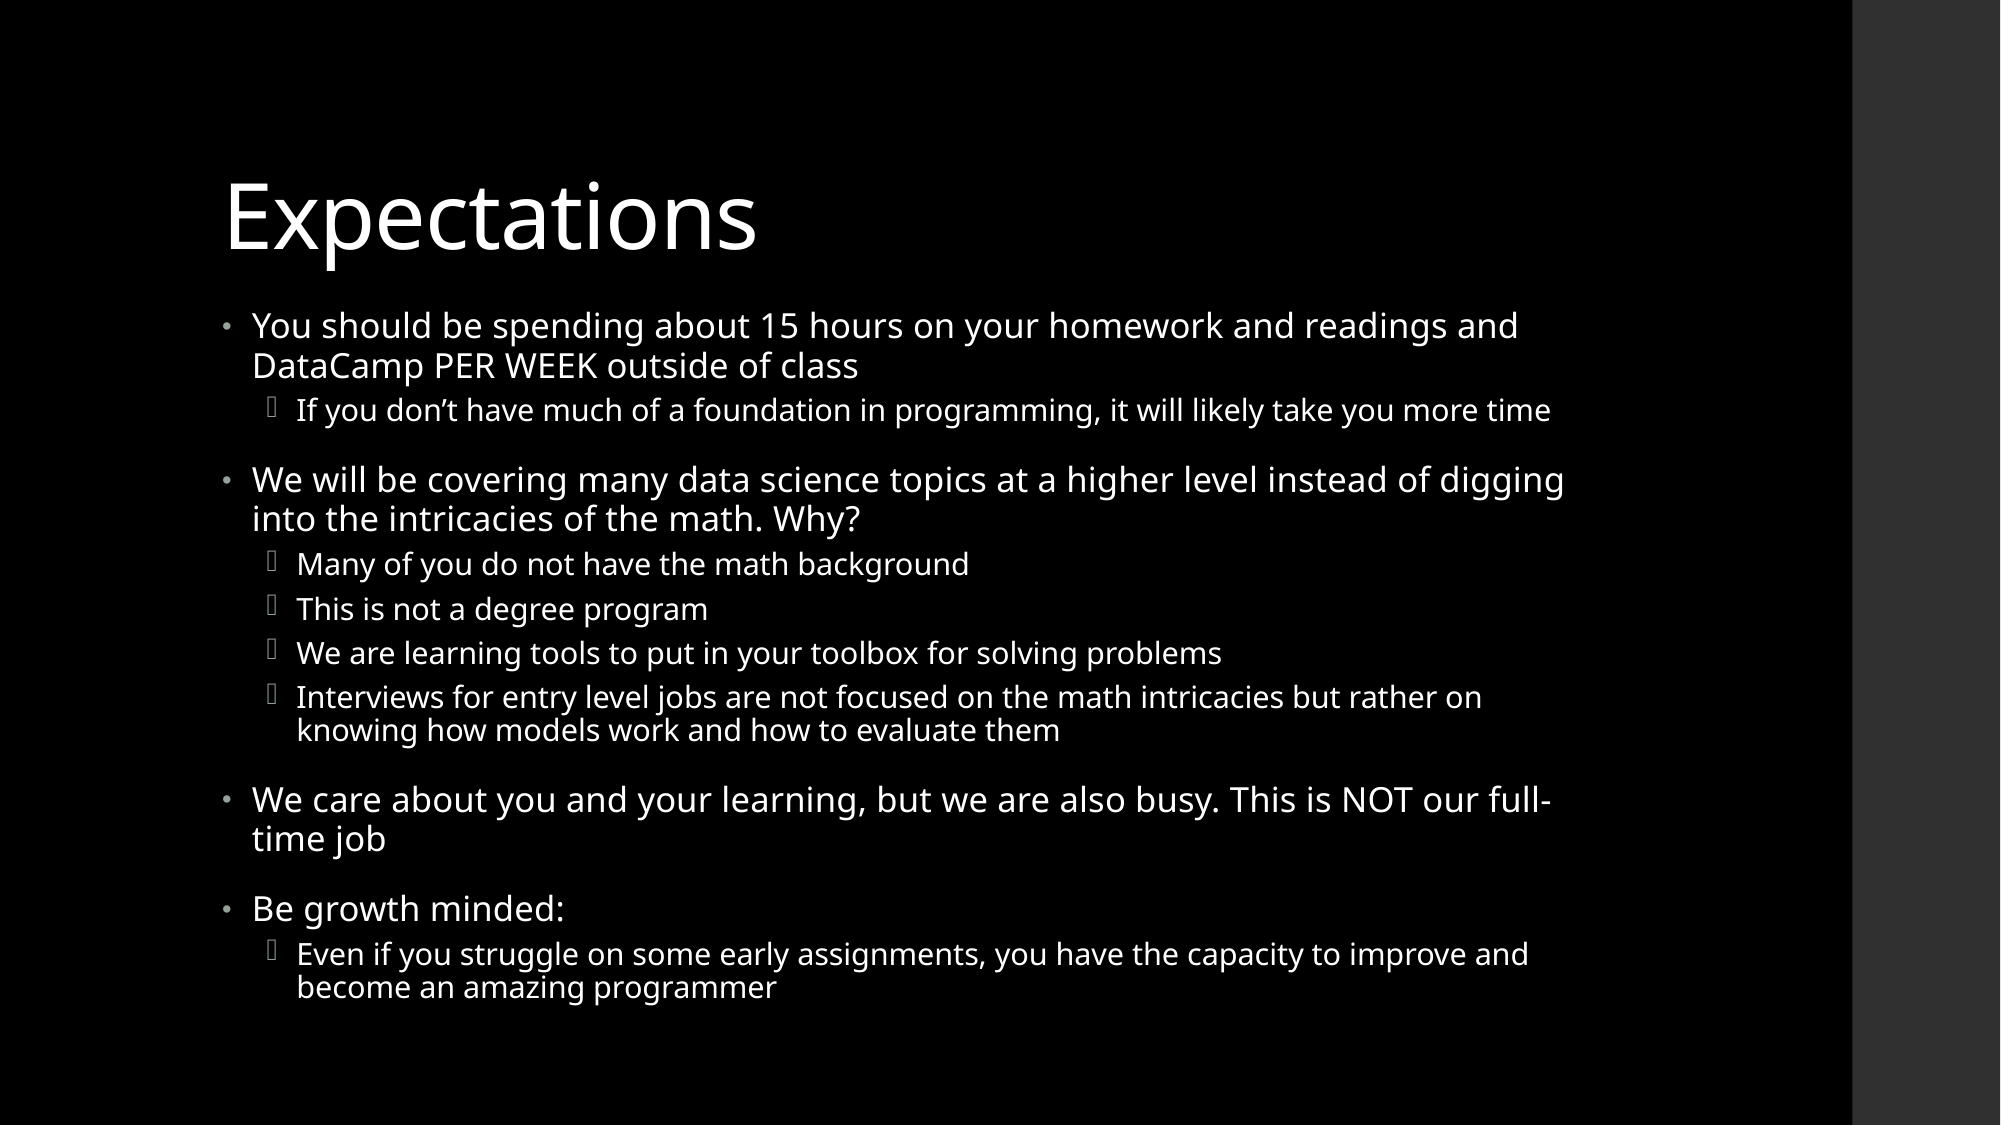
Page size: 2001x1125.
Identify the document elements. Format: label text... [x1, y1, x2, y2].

title Expectations [206, 60, 1797, 278]
list You should be spending about 15 hours on your homework and readings and DataCamp PER WEEK outside of class If you don’t have much of a foundation in programming, it will likely take you more time We will be covering many data science topics at a higher level instead of digging into the intricacies of the math. Why? Many of you do not have the math background This is not a degree program We are learning tools to put in your toolbox for solving problems Interviews for entry level jobs are not focused on the math intricacies but rather on knowing how models work and how to evaluate them We care about you and your learning, but we are also busy. This is NOT our full-time job Be growth minded: Even if you struggle on some early assignments, you have the capacity to improve and become an amazing programmer [206, 299, 1617, 1014]
